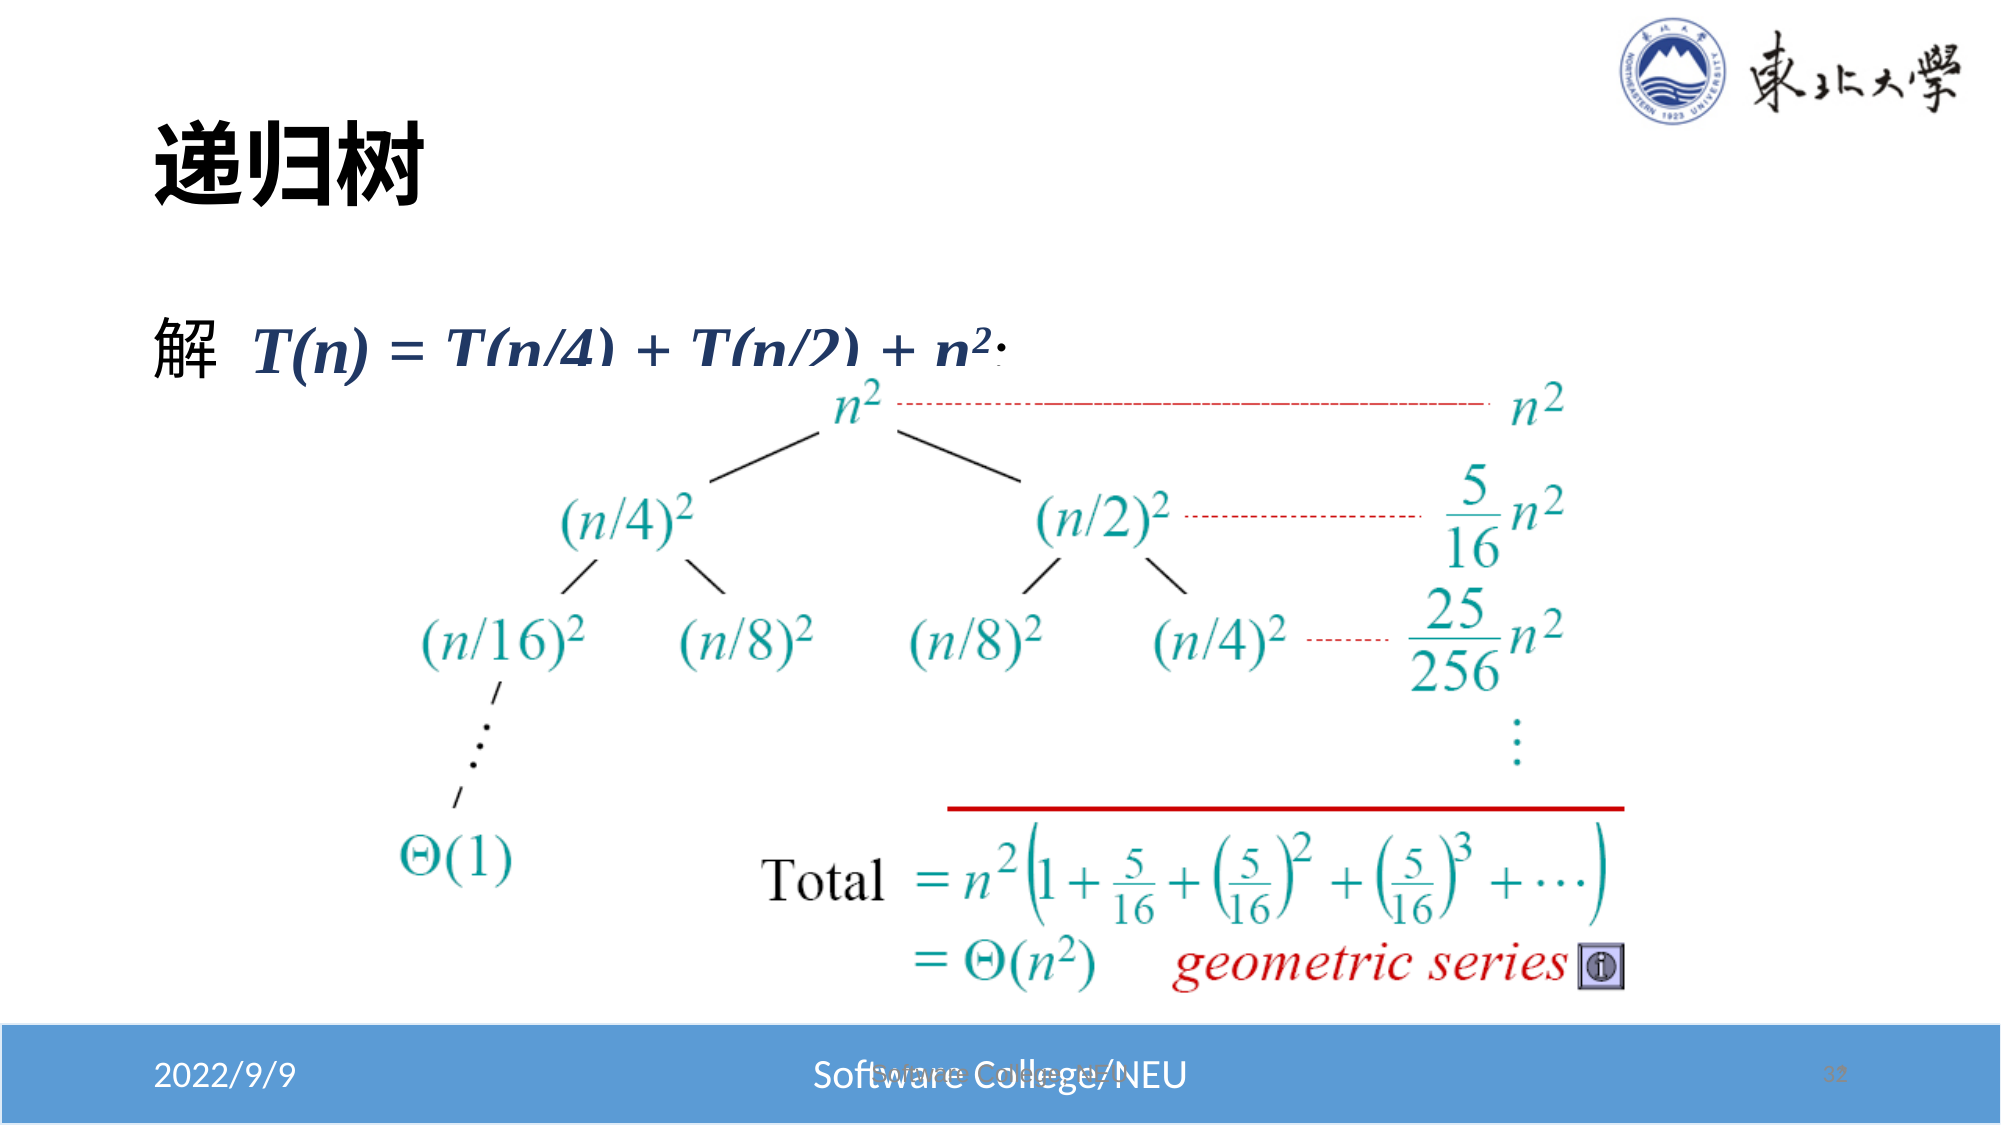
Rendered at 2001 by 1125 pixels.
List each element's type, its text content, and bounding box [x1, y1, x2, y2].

slide_number * [1412, 1042, 1863, 1103]
picture [343, 366, 1631, 997]
footer Software College, NEU [662, 1042, 1338, 1103]
list 解 T(n) = T(n/4) + T(n/2) + n2: [137, 299, 1863, 1014]
picture [1605, 4, 1987, 135]
title 递归树 [137, 59, 1863, 278]
